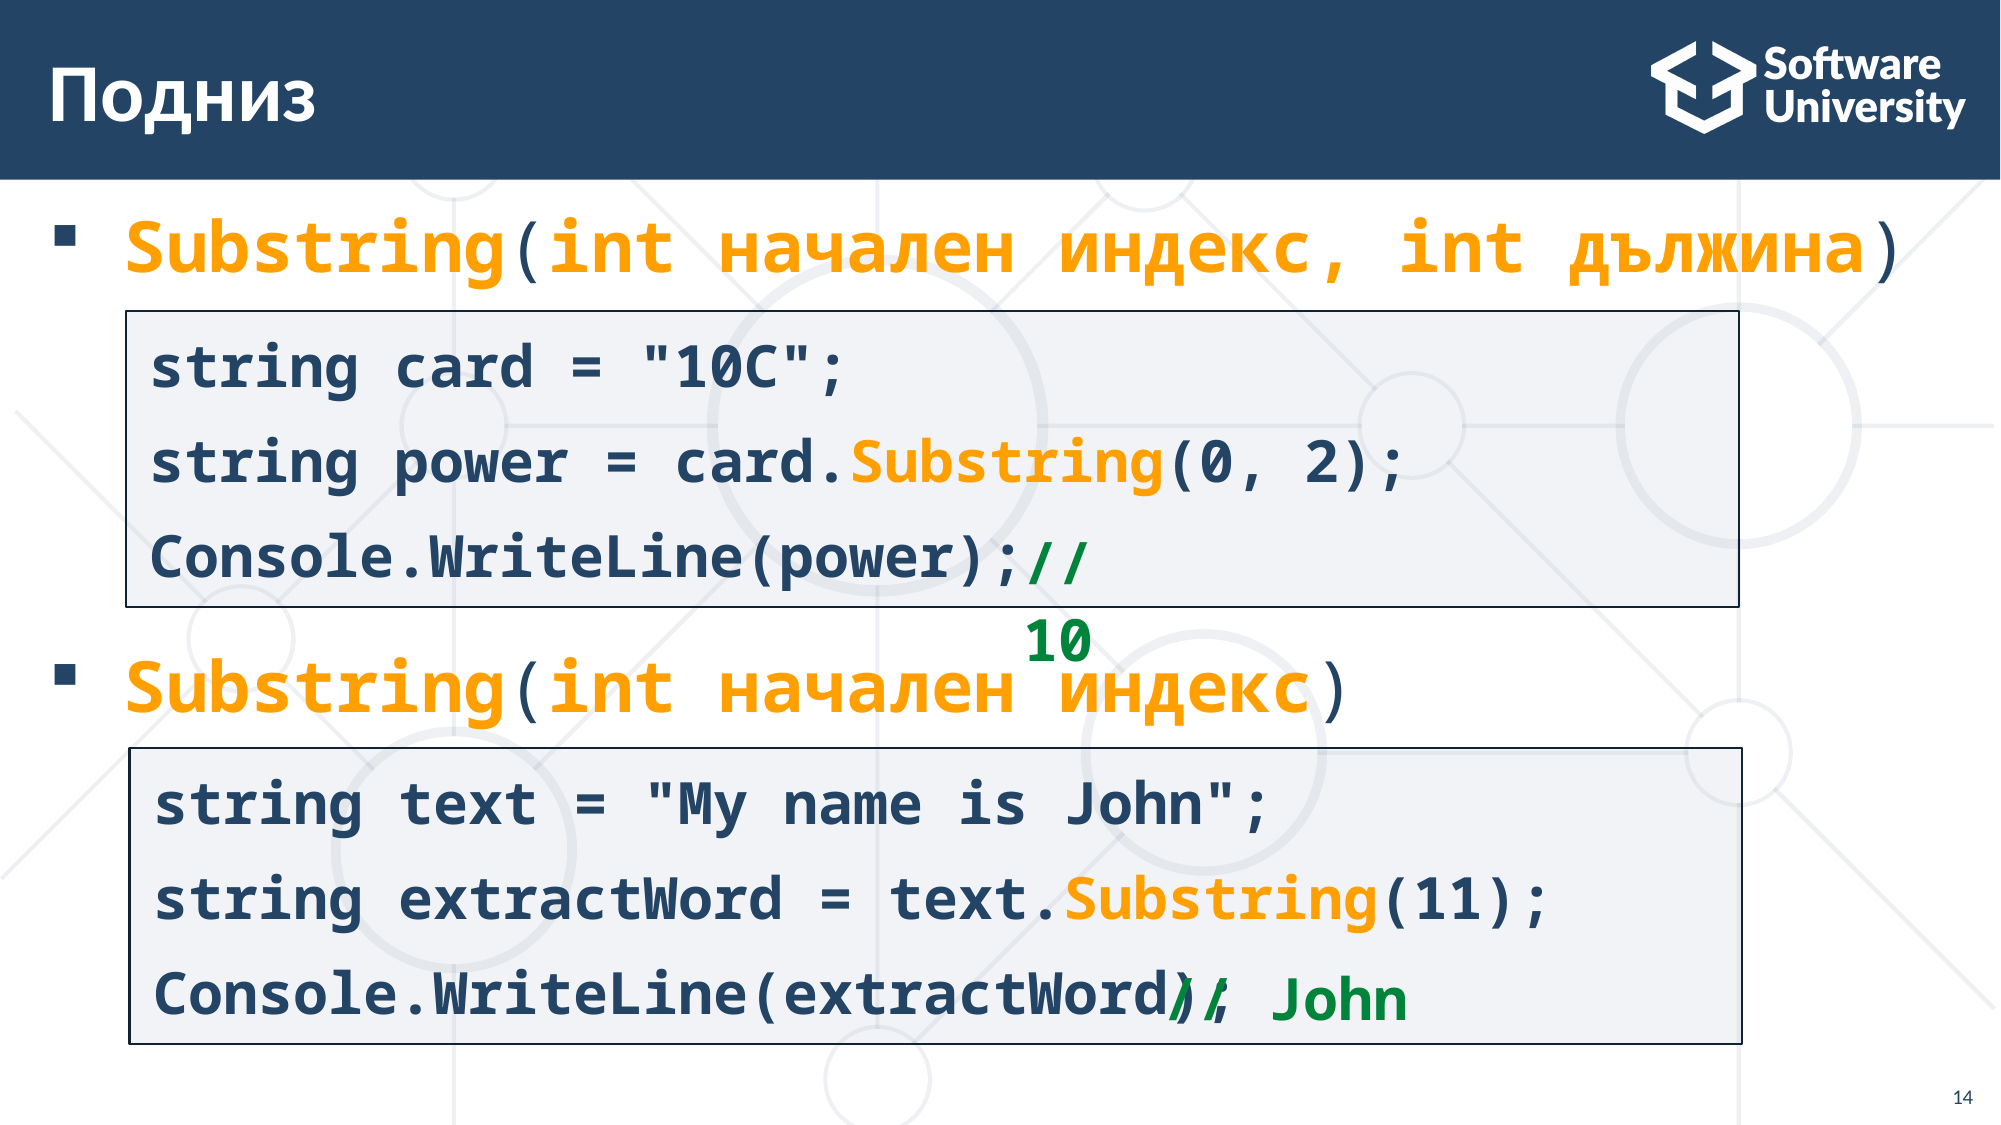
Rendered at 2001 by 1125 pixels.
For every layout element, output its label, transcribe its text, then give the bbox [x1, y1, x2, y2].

text_box string text = "My name is John"; string extractWord = text.Substring(11); Console.WriteLine(extractWord); [129, 748, 1743, 1044]
picture [1651, 41, 1966, 134]
text_box // John [1140, 937, 1524, 1050]
title Подниз [31, 16, 1625, 162]
list Substring(int начален индекс, int дължина) Substring(int начален индекс) [31, 196, 1970, 1104]
slide_number 14 [1927, 1067, 1989, 1117]
text_box // 10 [999, 501, 1219, 691]
text_box string card = "10C"; string power = card.Substring(0, 2); Console.WriteLine(power); [125, 311, 1739, 607]
